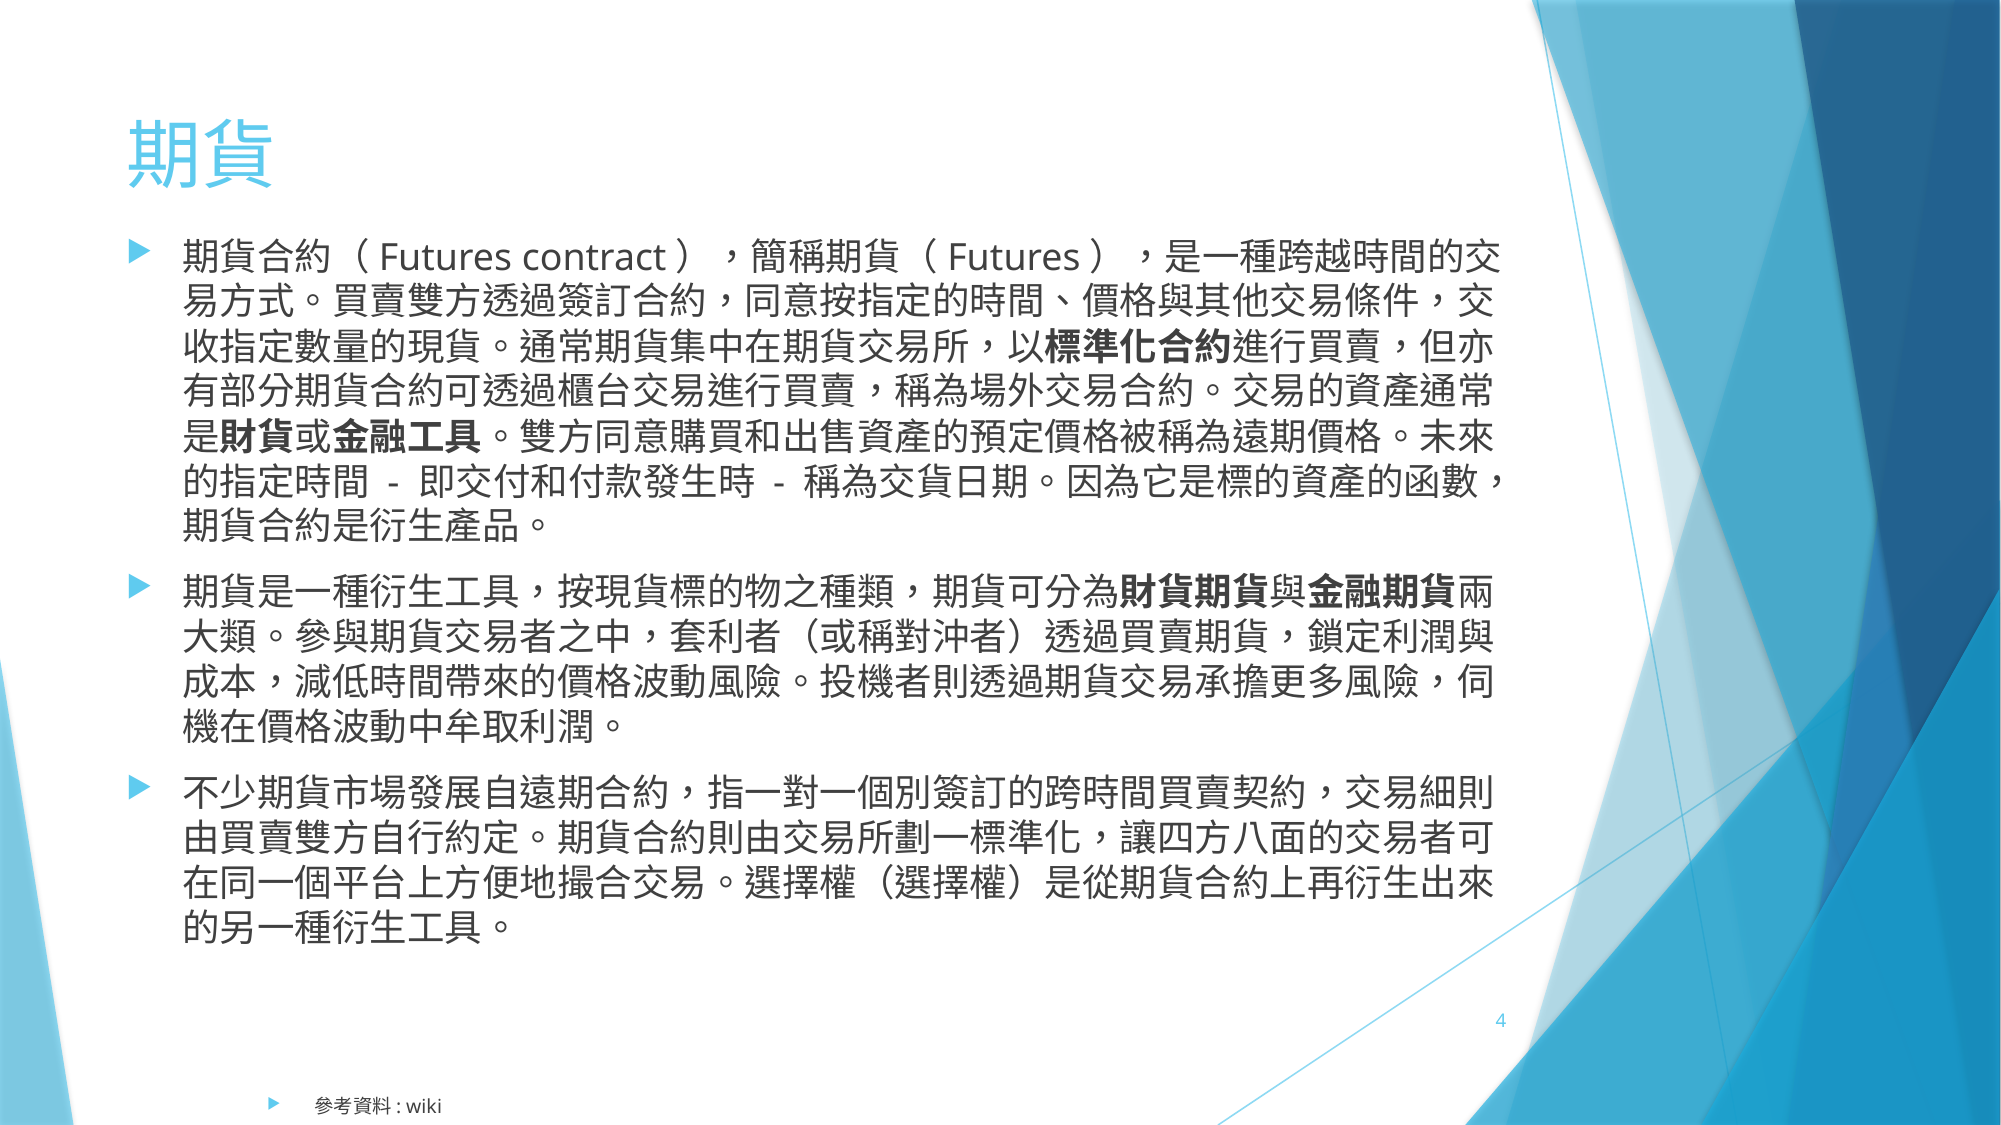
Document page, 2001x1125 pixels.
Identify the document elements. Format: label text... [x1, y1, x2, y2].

slide_number 4 [1409, 991, 1522, 1051]
list 期貨合約（Futures contract），簡稱期貨（Futures），是一種跨越時間的交易方式。買賣雙方透過簽訂合約，同意按指定的時間、價格與其他交易條件，交收指定數量的現貨。通常期貨集中在期貨交易所，以標準化合約進行買賣，但亦有部分期貨合約可透過櫃台交易進行買賣，稱為場外交易合約。交易的資產通常是財貨或金融工具。雙方同意購買和出售資產的預定價格被稱為遠期價格。未來的指定時間 - 即交付和付款發生時 - 稱為交貨日期。因為它是標的資產的函數，期貨合約是衍生產品。 期貨是一種衍生工具，按現貨標的物之種類，期貨可分為財貨期貨與金融期貨兩大類。參與期貨交易者之中，套利者（或稱對沖者）透過買賣期貨，鎖定利潤與成本，減低時間帶來的價格波動風險。投機者則透過期貨交易承擔更多風險，伺機在價格波動中牟取利潤。 不少期貨市場發展自遠期合約，指一對一個別簽訂的跨時間買賣契約，交易細則由買賣雙方自行約定。期貨合約則由交易所劃一標準化，讓四方八面的交易者可在同一個平台上方便地撮合交易。選擇權（選擇權）是從期貨合約上再衍生出來的另一種衍生工具。 [111, 224, 1522, 992]
title 期貨 [111, 99, 1522, 224]
text_box 參考資料: wiki [251, 1086, 1976, 1125]
